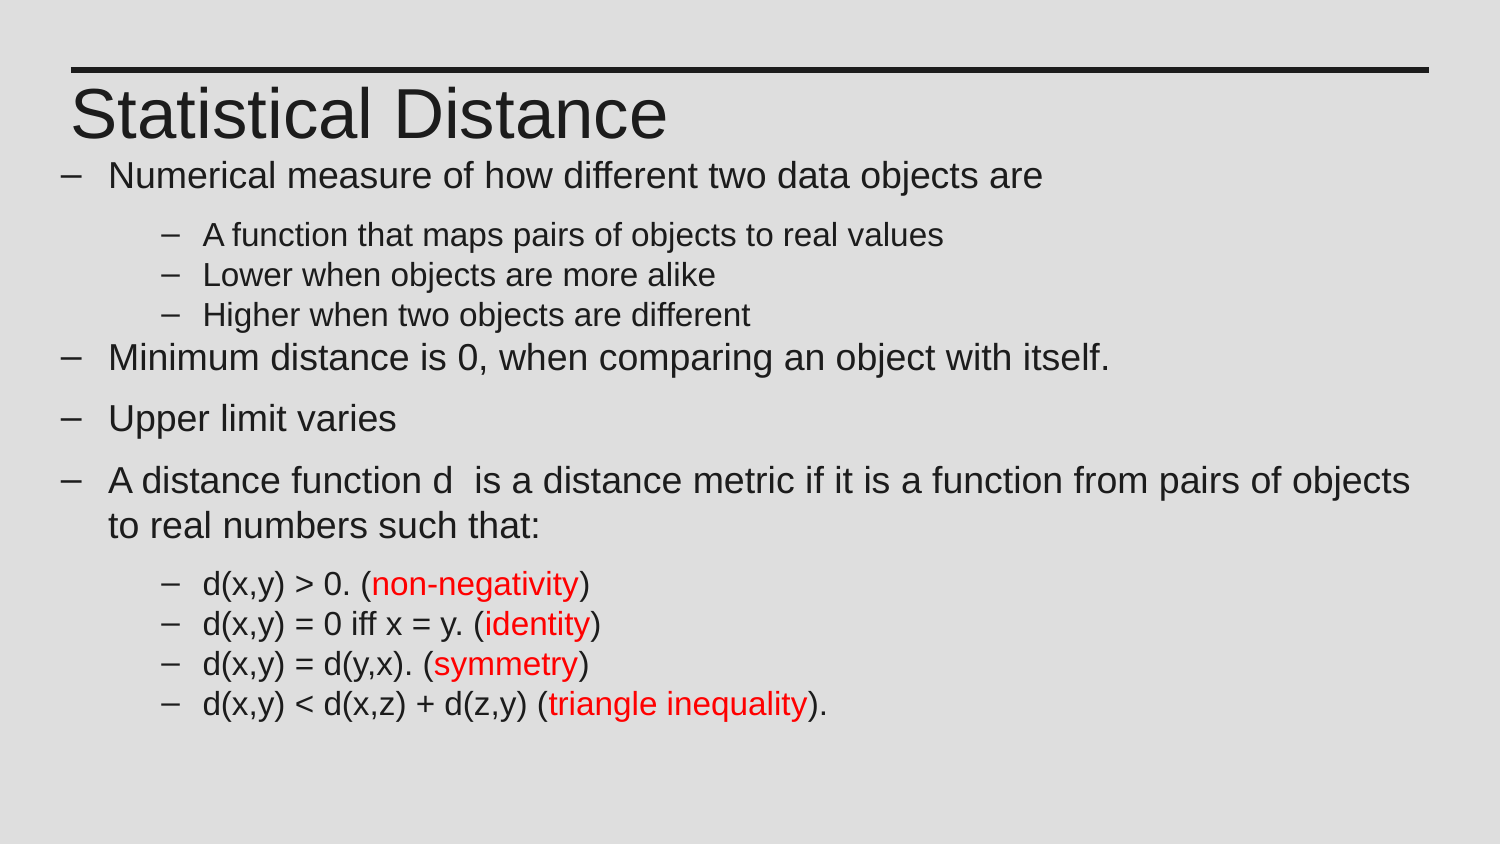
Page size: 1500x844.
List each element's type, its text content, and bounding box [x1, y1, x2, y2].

list Numerical measure of how different two data objects are A function that maps pairs of objects to real values Lower when objects are more alike Higher when two objects are different Minimum distance is 0, when comparing an object with itself. Upper limit varies A distance function d is a distance metric if it is a function from pairs of objects to real numbers such that: d(x,y) > 0. (non-negativity) d(x,y) = 0 iff x = y. (identity) d(x,y) = d(y,x). (symmetry) d(x,y) < d(x,z) + d(z,y) (triangle inequality). [60, 151, 1420, 627]
list Statistical Distance [70, 67, 1430, 183]
